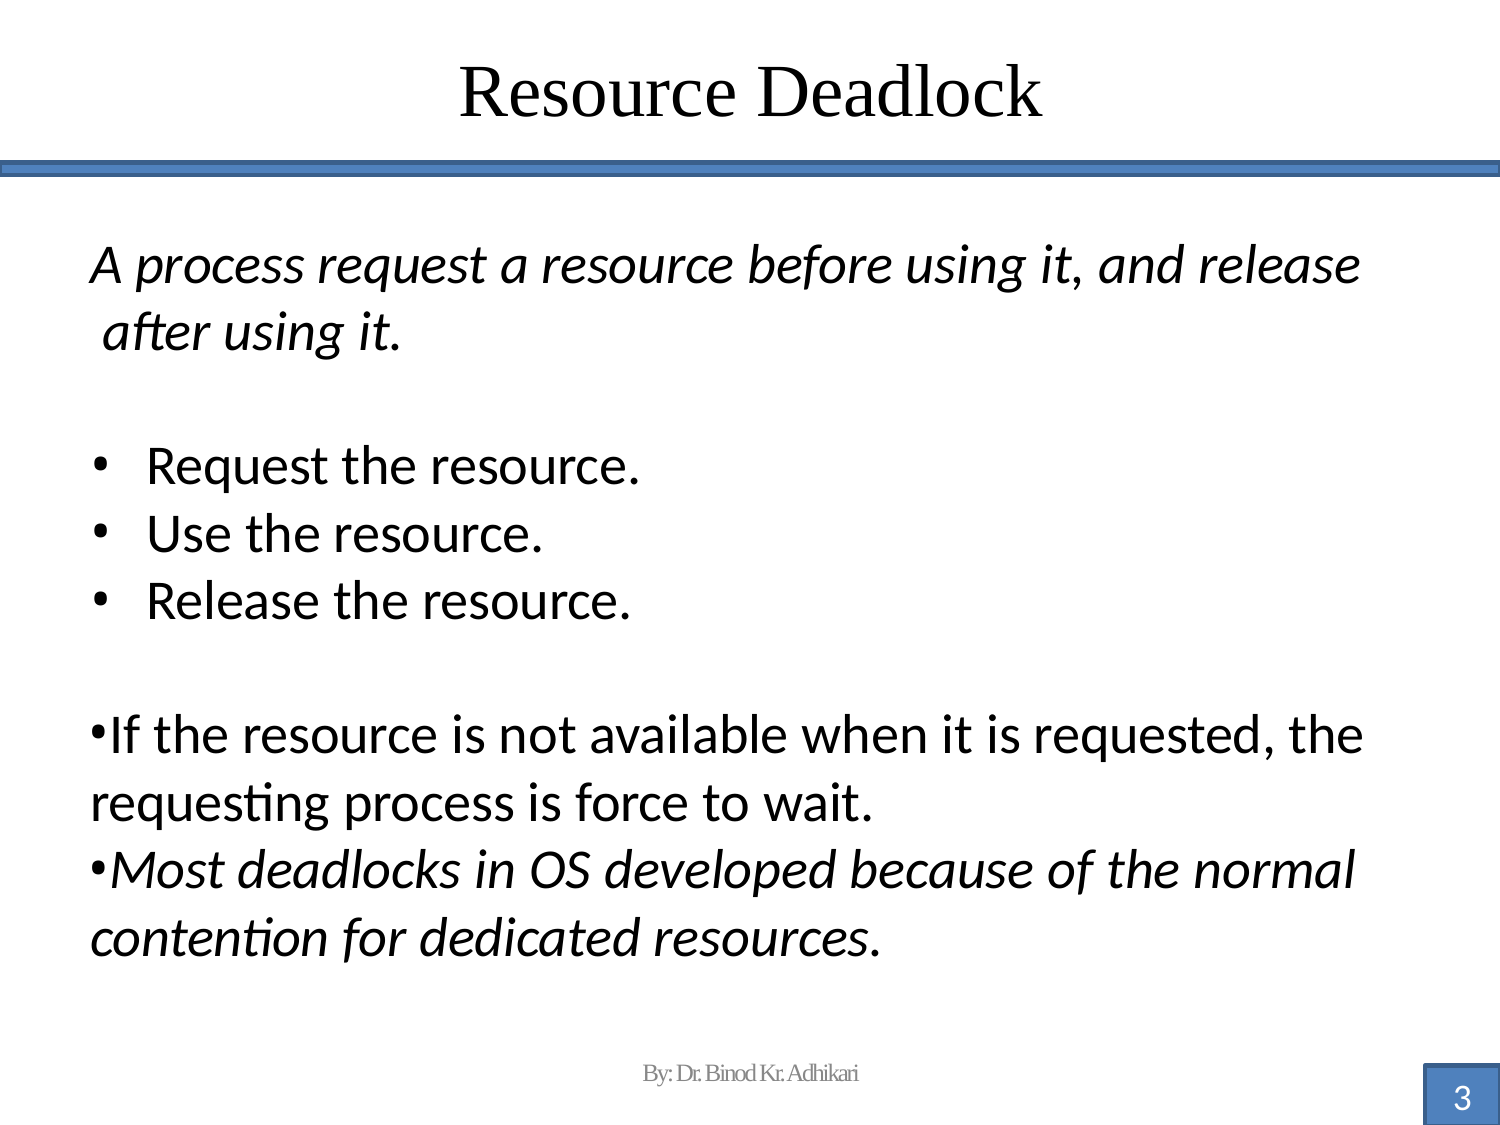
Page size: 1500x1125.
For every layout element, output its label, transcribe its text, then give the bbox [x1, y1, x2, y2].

title Resource Deadlock [394, 38, 1106, 224]
footer By: Dr. Binod Kr. Adhikari [541, 1060, 959, 1087]
text_box A process request a resource before using it, and release after using it. Request the resource. Use the resource. Release the resource. If the resource is not available when it is requested, the requesting process is force to wait. Most deadlocks in OS developed because of the normal contention for dedicated resources. [87, 224, 1409, 968]
